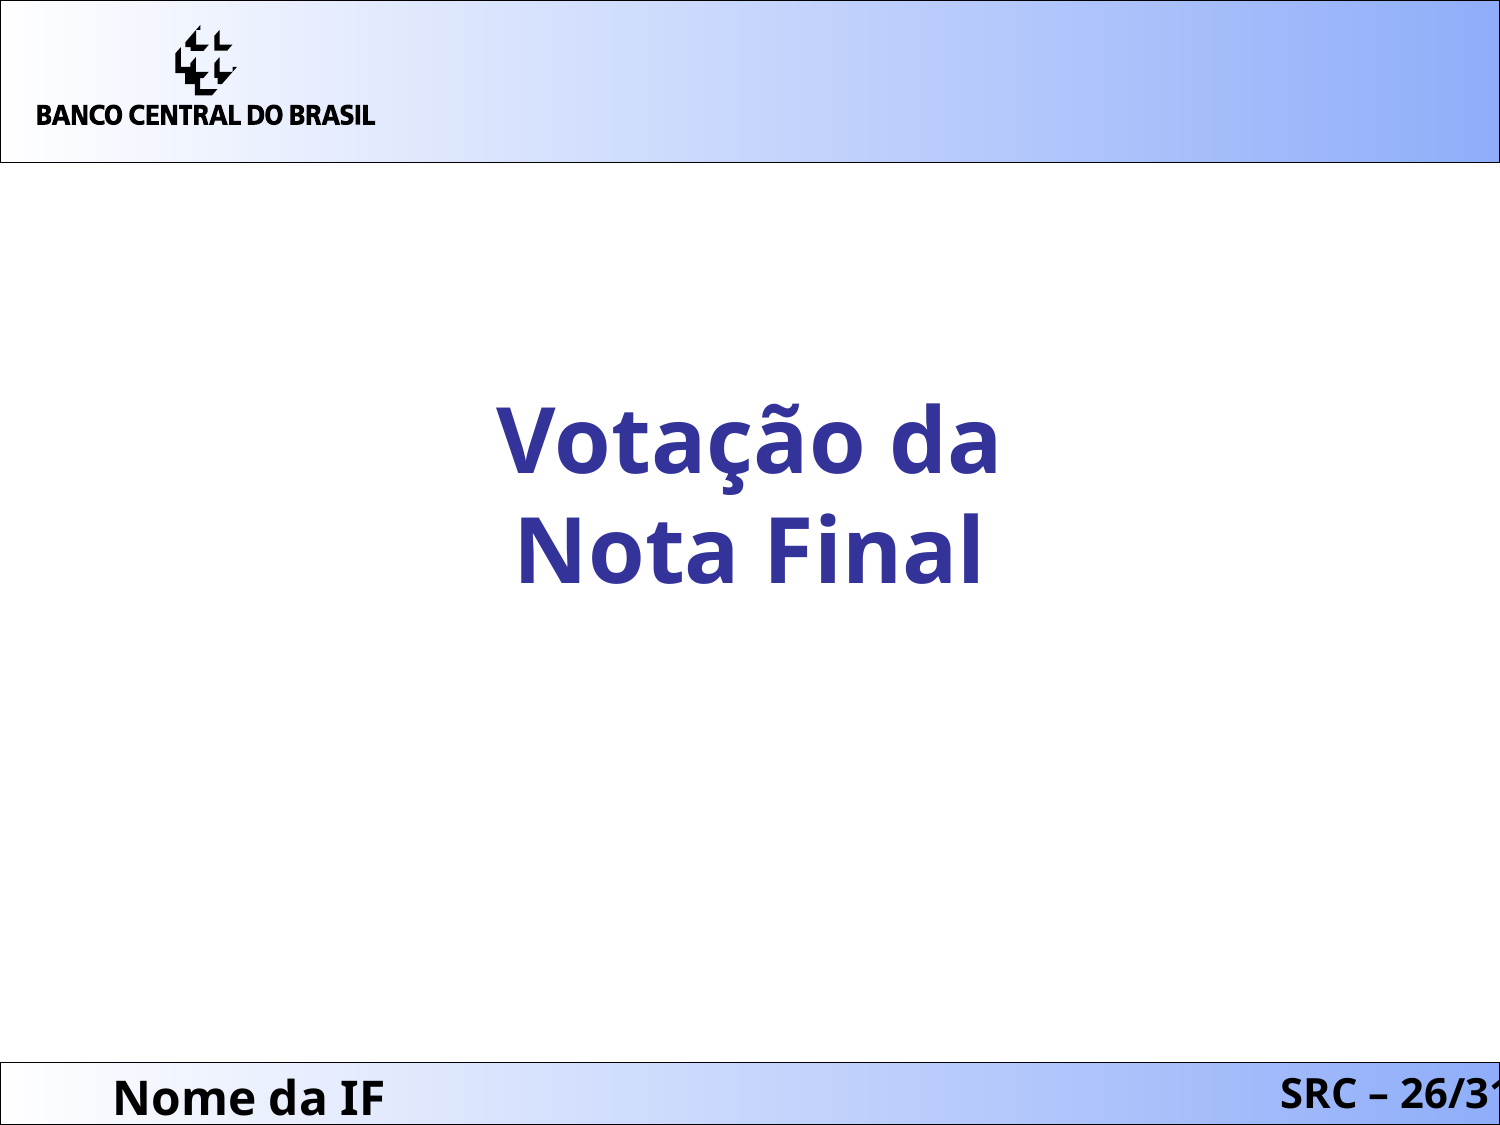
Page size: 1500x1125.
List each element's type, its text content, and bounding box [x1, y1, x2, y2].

text_box Votação da Nota Final [275, 374, 1225, 610]
